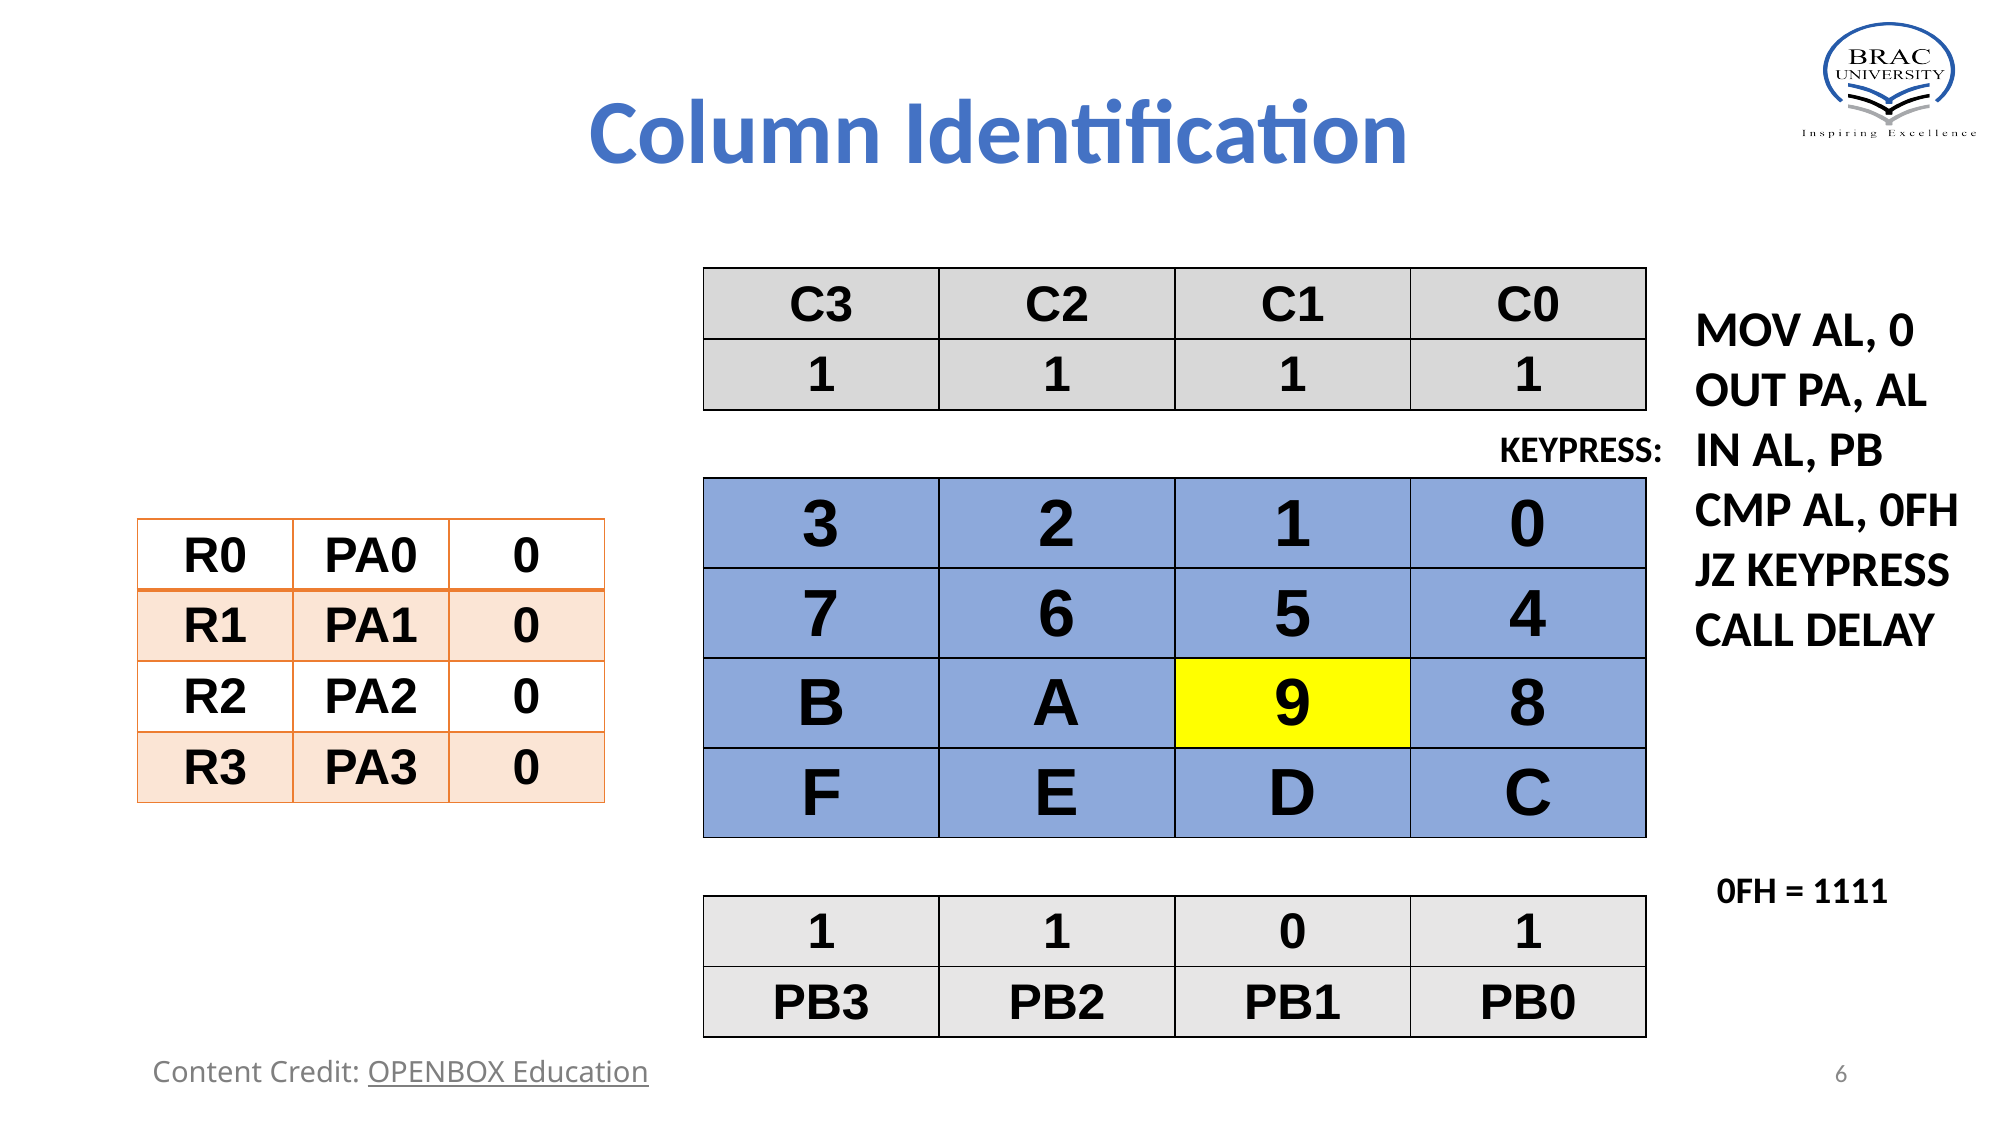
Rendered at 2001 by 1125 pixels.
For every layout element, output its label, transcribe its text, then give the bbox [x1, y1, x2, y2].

slide_number ‹#› [1412, 1042, 1863, 1103]
picture [1802, 22, 1976, 138]
table_cell 0 [450, 662, 604, 731]
table_cell PB2 [940, 967, 1174, 1036]
table_header R0 [138, 520, 292, 588]
table_header C2 [940, 269, 1174, 338]
table_header 2 [940, 479, 1174, 567]
table_cell R3 [138, 733, 292, 802]
table_header 1 [704, 897, 938, 966]
text_box MOV AL, 0 OUT PA, AL IN AL, PB CMP AL, 0FH JZ KEYPRESS CALL DELAY [1680, 288, 1977, 664]
text_box Content Credit: OPENBOX Education [137, 1045, 1138, 1101]
table_cell 7 [704, 569, 938, 657]
table_cell 4 [1411, 569, 1645, 657]
text_box 0FH = 1111 [1701, 858, 1920, 919]
table_cell 6 [940, 569, 1174, 657]
table_header PA0 [294, 520, 448, 588]
table_cell B [704, 659, 938, 747]
table_cell 1 [1411, 340, 1645, 409]
title Column Identification [137, 59, 1863, 208]
table_cell F [704, 749, 938, 837]
table_header C1 [1176, 269, 1410, 338]
table_cell PB0 [1411, 967, 1645, 1036]
table_cell 1 [704, 340, 938, 409]
table_cell 8 [1411, 659, 1645, 747]
table_header 0 [450, 520, 604, 588]
table_cell 0 [450, 733, 604, 802]
table_header C0 [1411, 269, 1645, 338]
table_cell R2 [138, 662, 292, 731]
table_cell PA1 [294, 592, 448, 660]
table_cell E [940, 749, 1174, 837]
table_cell 9 [1176, 659, 1410, 747]
table_cell PA3 [294, 733, 448, 802]
table_cell D [1176, 749, 1410, 837]
table_cell 1 [940, 340, 1174, 409]
table_header C3 [704, 269, 938, 338]
table_cell PA2 [294, 662, 448, 731]
table_header 1 [940, 897, 1174, 966]
text_box KEYPRESS: [1484, 416, 1680, 477]
table_cell R1 [138, 592, 292, 660]
table_cell 0 [450, 592, 604, 660]
table_header 1 [1411, 897, 1645, 966]
table_cell PB3 [704, 967, 938, 1036]
table_cell 1 [1176, 340, 1410, 409]
table_cell 5 [1176, 569, 1410, 657]
table_header 1 [1176, 479, 1410, 567]
table_header 0 [1411, 479, 1645, 567]
table_header 0 [1176, 897, 1410, 966]
table_header 3 [704, 479, 938, 567]
table_cell A [940, 659, 1174, 747]
table_cell PB1 [1176, 967, 1410, 1036]
table_cell C [1411, 749, 1645, 837]
